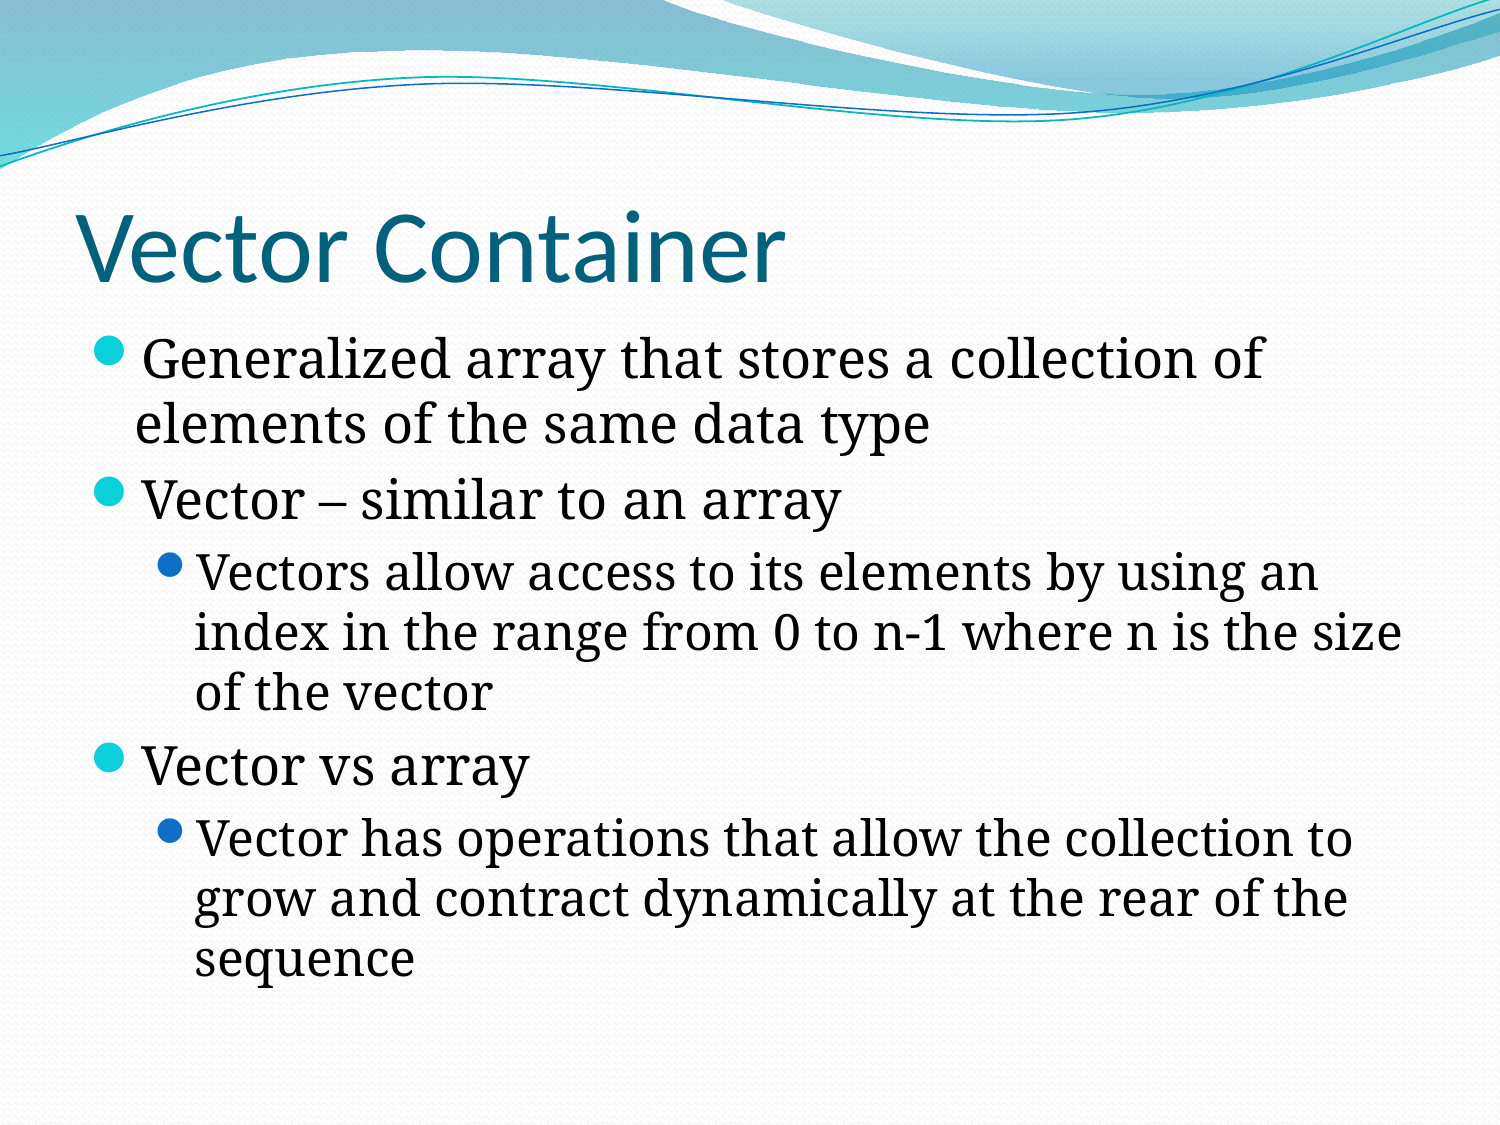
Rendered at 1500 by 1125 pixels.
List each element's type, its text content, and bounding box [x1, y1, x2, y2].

list Generalized array that stores a collection of elements of the same data type Vector – similar to an array Vectors allow access to its elements by using an index in the range from 0 to n-1 where n is the size of the vector Vector vs array Vector has operations that allow the collection to grow and contract dynamically at the rear of the sequence [75, 317, 1425, 1038]
title Vector Container [75, 115, 1425, 303]
